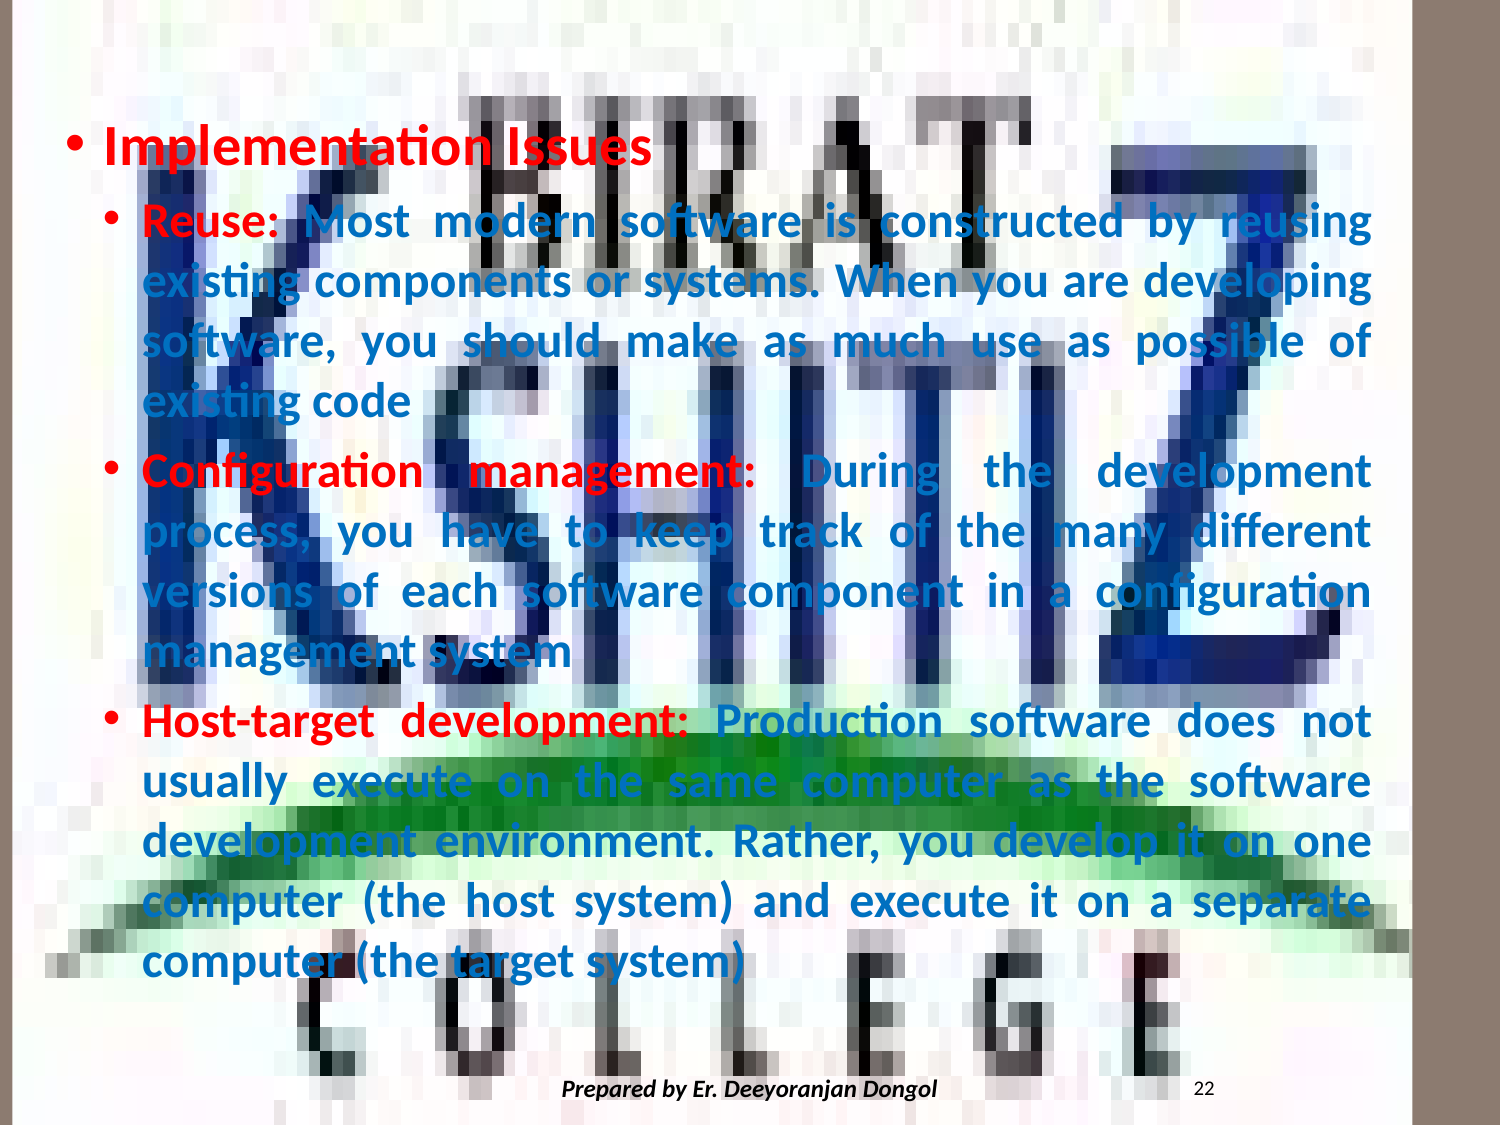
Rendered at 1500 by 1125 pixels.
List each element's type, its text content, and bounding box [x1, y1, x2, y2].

footer Prepared by Er. Deeyoranjan Dongol [443, 1062, 1057, 1113]
list Implementation Issues Reuse: Most modern software is constructed by reusing existing components or systems. When you are developing software, you should make as much use as possible of existing code Configuration management: During the development process, you have to keep track of the many different versions of each software component in a configuration management system Host-target development: Production software does not usually execute on the same computer as the software development environment. Rather, you develop it on one computer (the host system) and execute it on a separate computer (the target system) [50, 99, 1388, 1063]
picture [13, 0, 1412, 1125]
slide_number 22 [1067, 1061, 1230, 1112]
